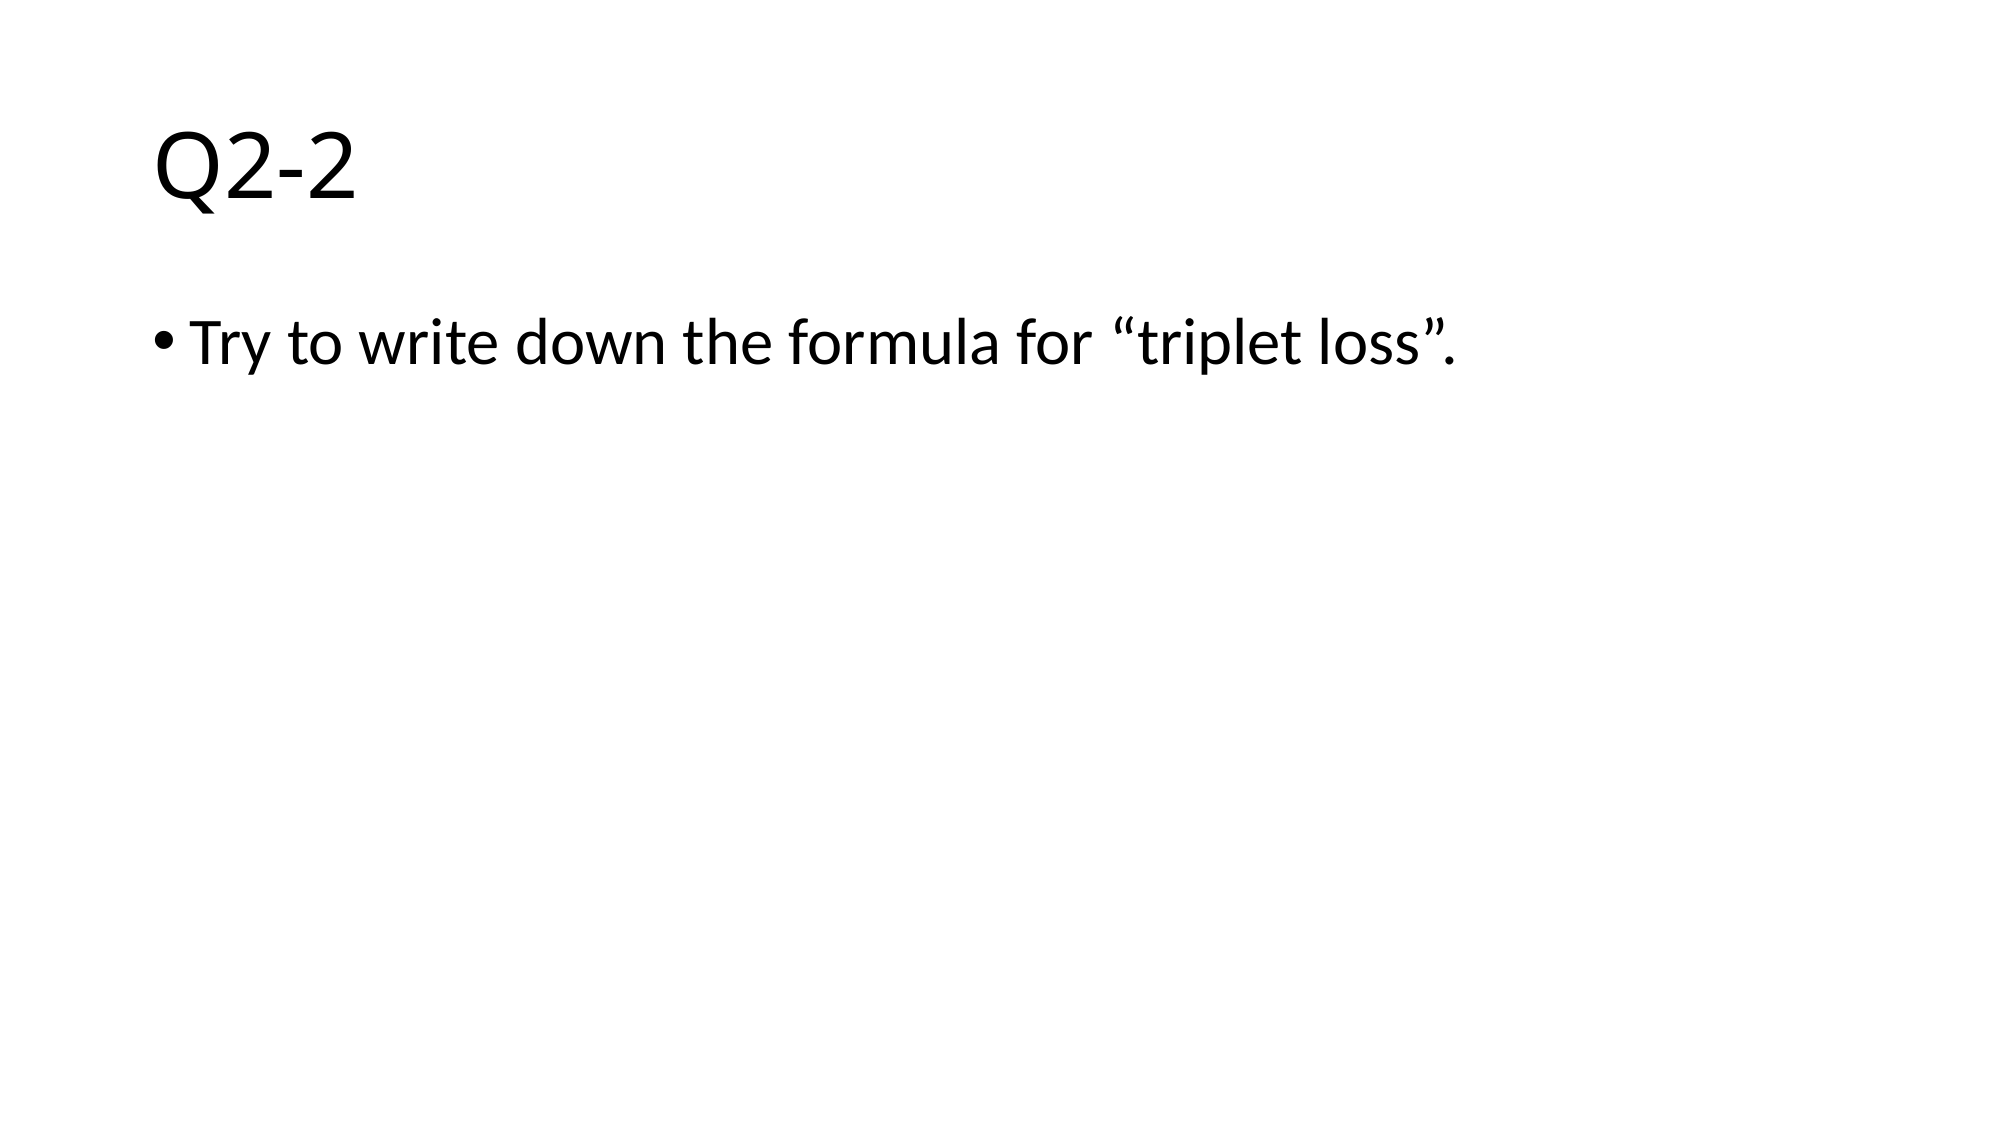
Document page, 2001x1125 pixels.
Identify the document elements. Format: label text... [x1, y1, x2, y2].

title Q2-2 [137, 59, 1863, 278]
list Try to write down the formula for “triplet loss”. [137, 299, 1863, 1014]
